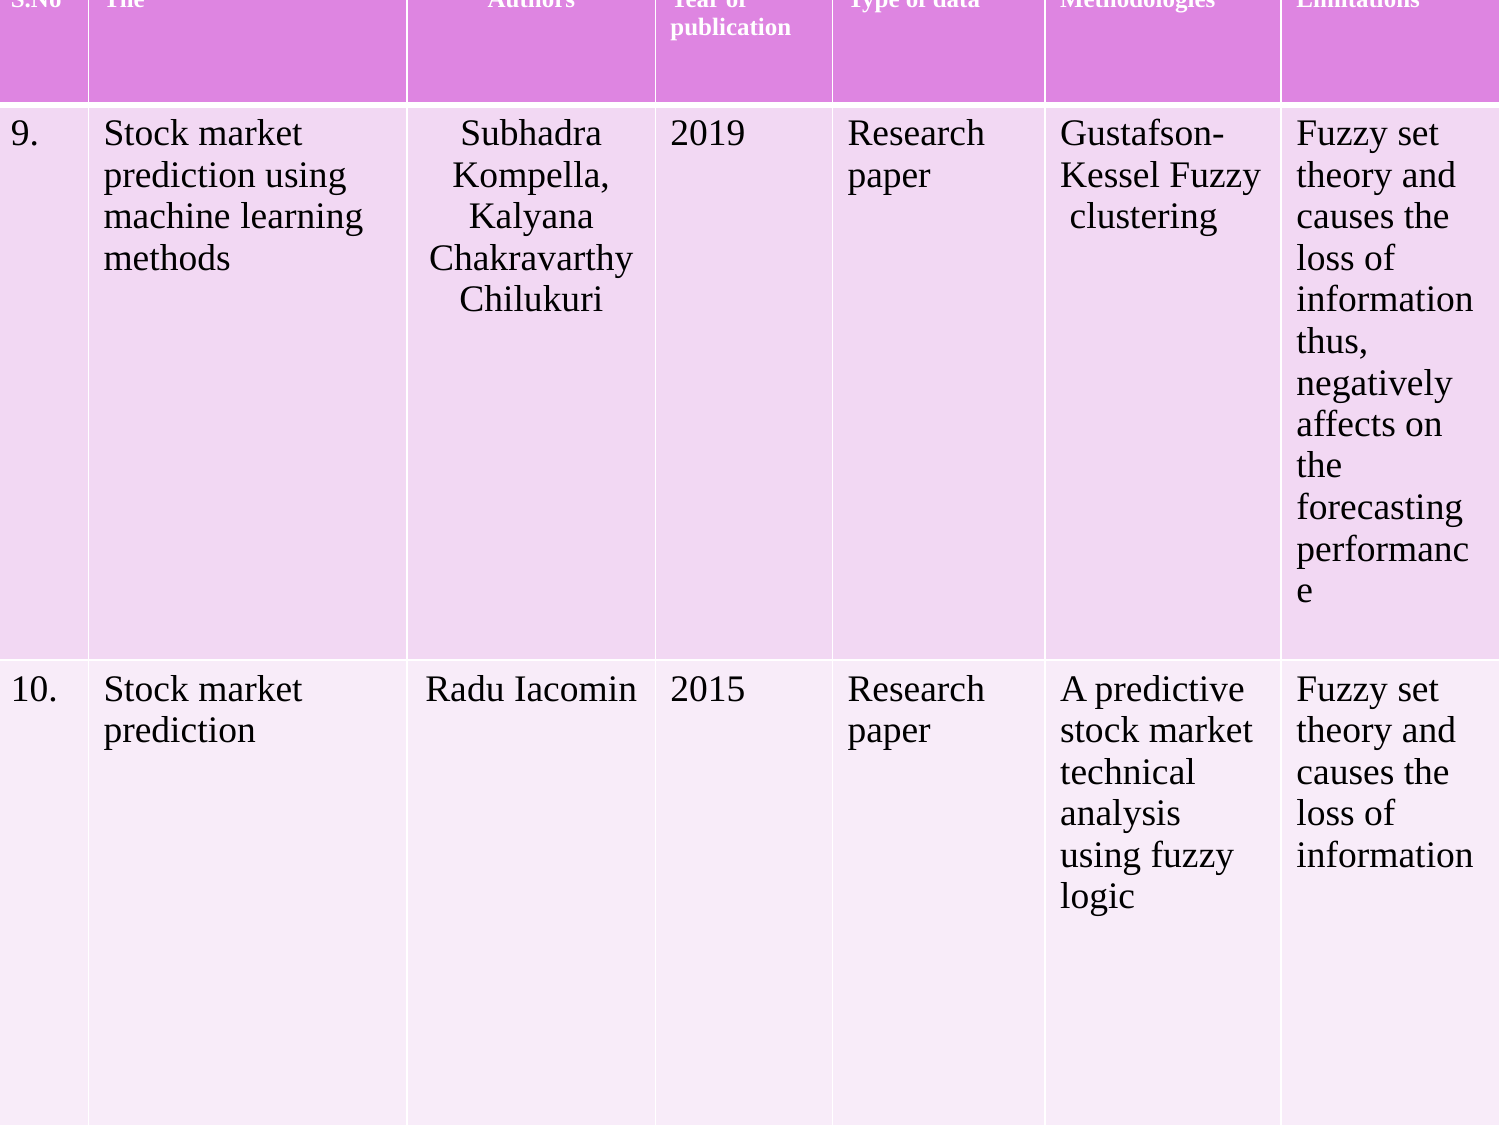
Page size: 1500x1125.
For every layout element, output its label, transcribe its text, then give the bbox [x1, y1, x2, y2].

table_header Limitations [1282, 0, 1499, 102]
table_header Authors [408, 0, 655, 102]
table_cell A predictive stock market technical analysis using fuzzy logic [1046, 661, 1280, 1125]
table_header Type of data [833, 0, 1044, 102]
table_cell Stock market prediction [89, 661, 406, 1125]
table_header Methodologies [1046, 0, 1280, 102]
table_header S.No [0, 0, 88, 102]
table_header Year of publication [656, 0, 832, 102]
table_header Tile [89, 0, 406, 102]
table_cell Radu Iacomin [408, 661, 655, 1125]
table_cell Fuzzy set theory and causes the loss of information thus, negatively affects on the forecasting performance [1282, 108, 1499, 659]
table_cell Stock market prediction using machine learning methods [89, 108, 406, 659]
table_cell 9. [0, 108, 88, 659]
table_cell Subhadra Kompella, Kalyana Chakravarthy Chilukuri [408, 108, 655, 659]
table_cell Gustafson-Kessel Fuzzy clustering [1046, 108, 1280, 659]
table_cell 2019 [656, 108, 832, 659]
table_cell 2015 [656, 661, 832, 1125]
table_cell Fuzzy set theory and causes the loss of information [1282, 661, 1499, 1125]
table_cell 10. [0, 661, 88, 1125]
table_cell Research paper [833, 661, 1044, 1125]
table_cell Research paper [833, 108, 1044, 659]
